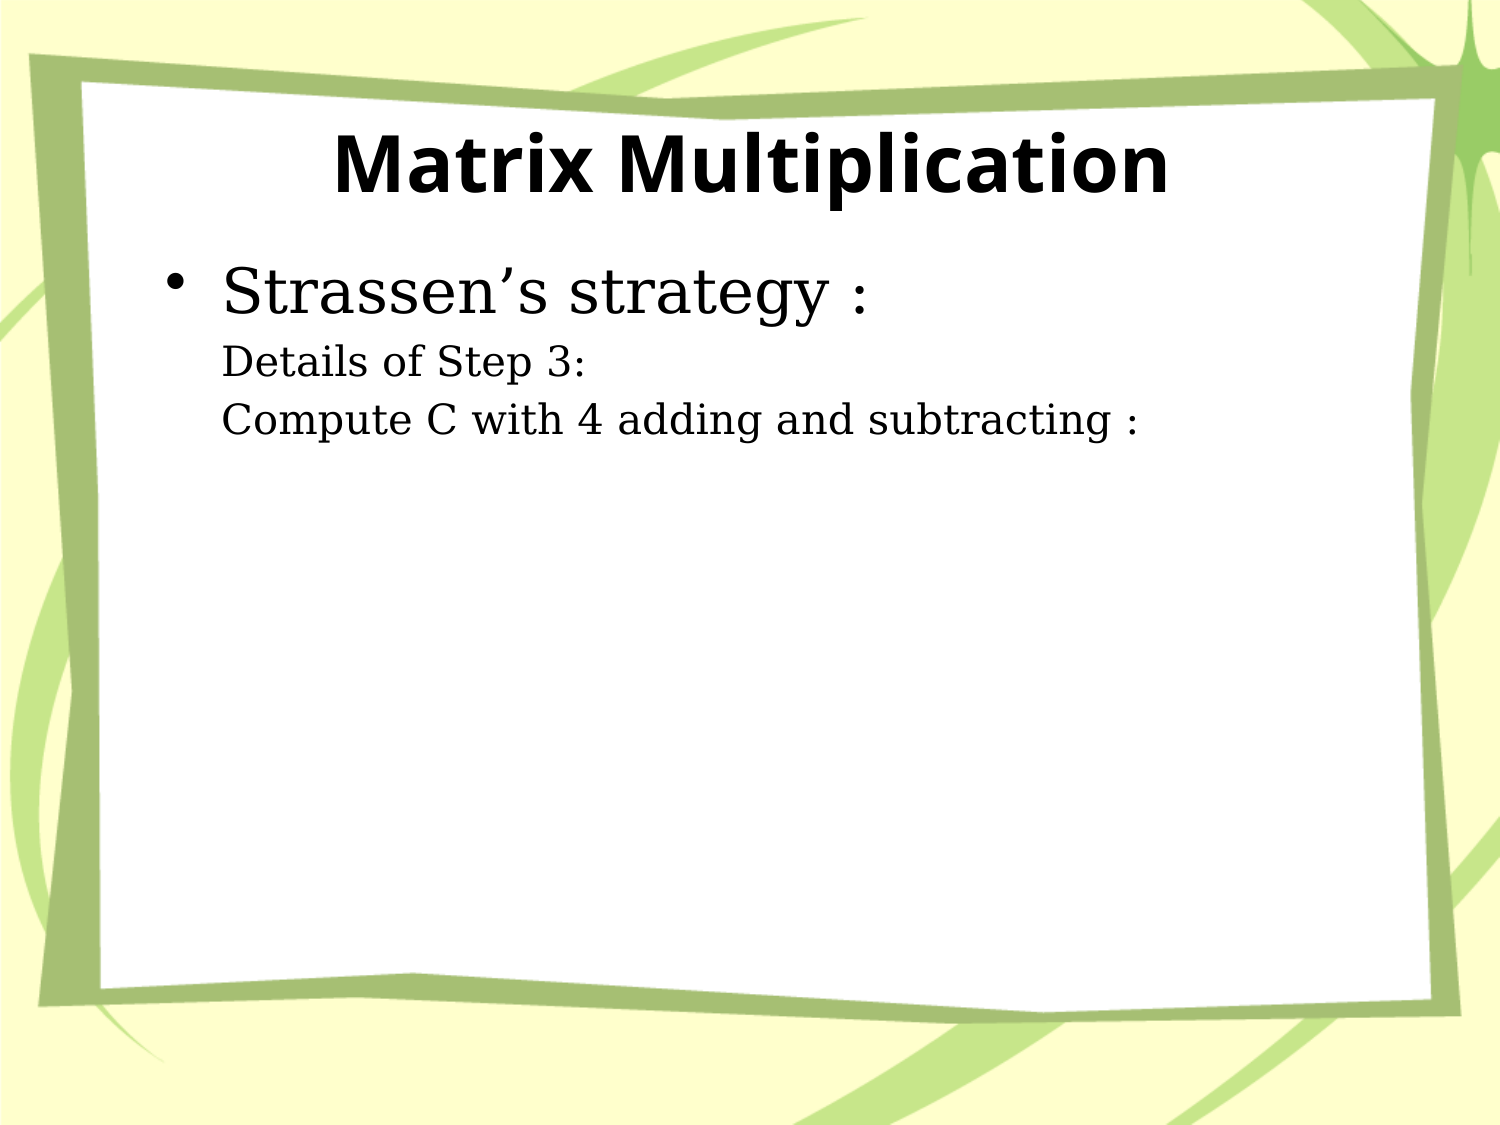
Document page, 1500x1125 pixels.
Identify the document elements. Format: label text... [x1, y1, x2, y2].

picture [0, 0, 1500, 1125]
title Matrix Multiplication [76, 148, 1427, 267]
